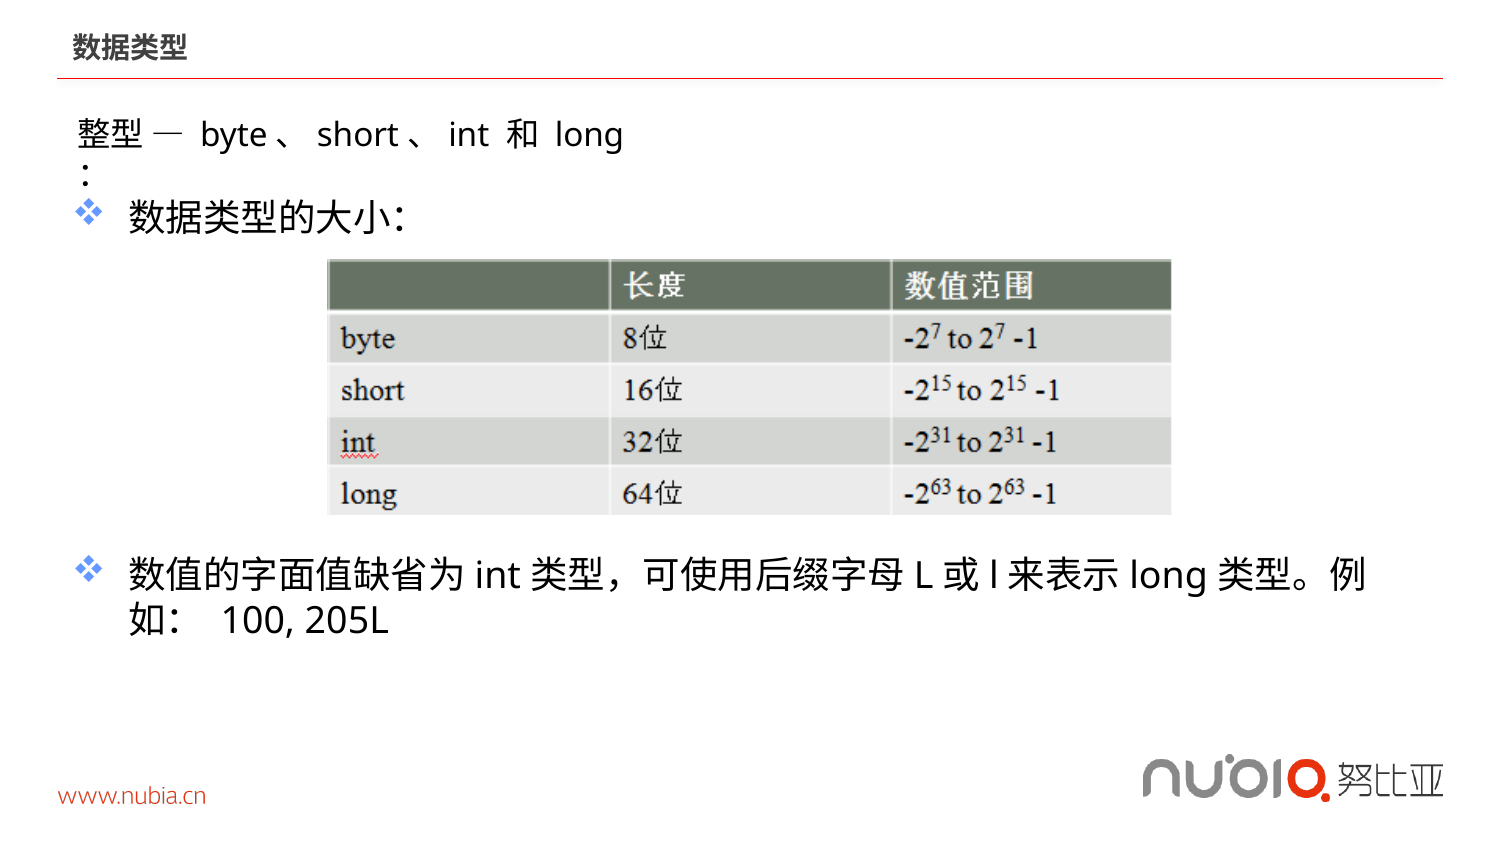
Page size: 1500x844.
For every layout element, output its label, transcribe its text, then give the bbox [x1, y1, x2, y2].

picture [56, 783, 206, 809]
text_box 数据类型 [57, 24, 714, 69]
text_box 整型 — byte、short、int 和 long ： [62, 105, 658, 201]
text_box 数据类型的大小： 数值的字面值缺省为int类型，可使用后缀字母L或l来表示long类型。例如： 100, 205L [57, 186, 1408, 729]
picture [1142, 754, 1444, 802]
picture [327, 259, 1173, 515]
